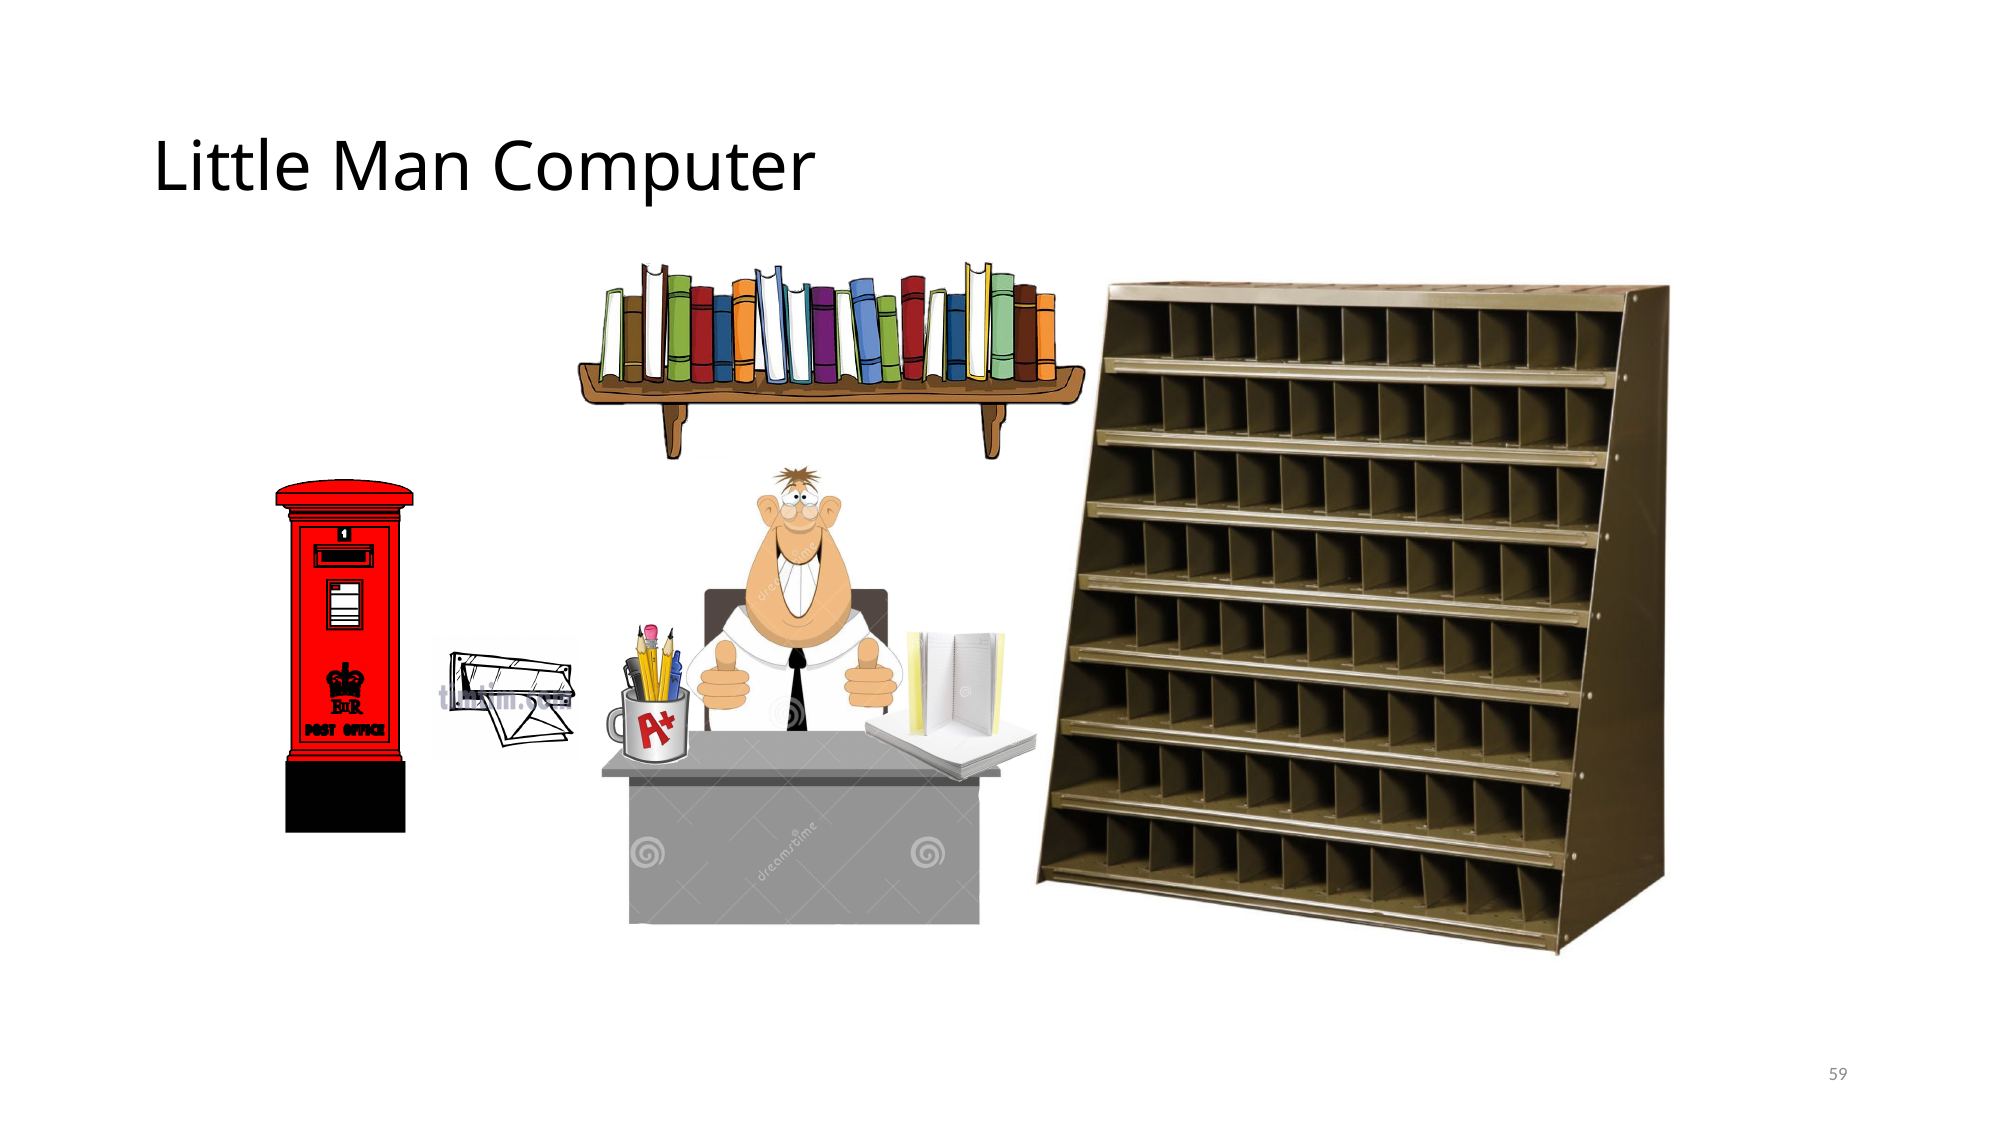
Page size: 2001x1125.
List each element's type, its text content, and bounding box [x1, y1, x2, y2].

picture [577, 204, 1676, 963]
slide_number 59 [1412, 1042, 1863, 1103]
title Little Man Computer [137, 59, 1863, 278]
picture [269, 473, 420, 838]
picture [430, 635, 580, 758]
